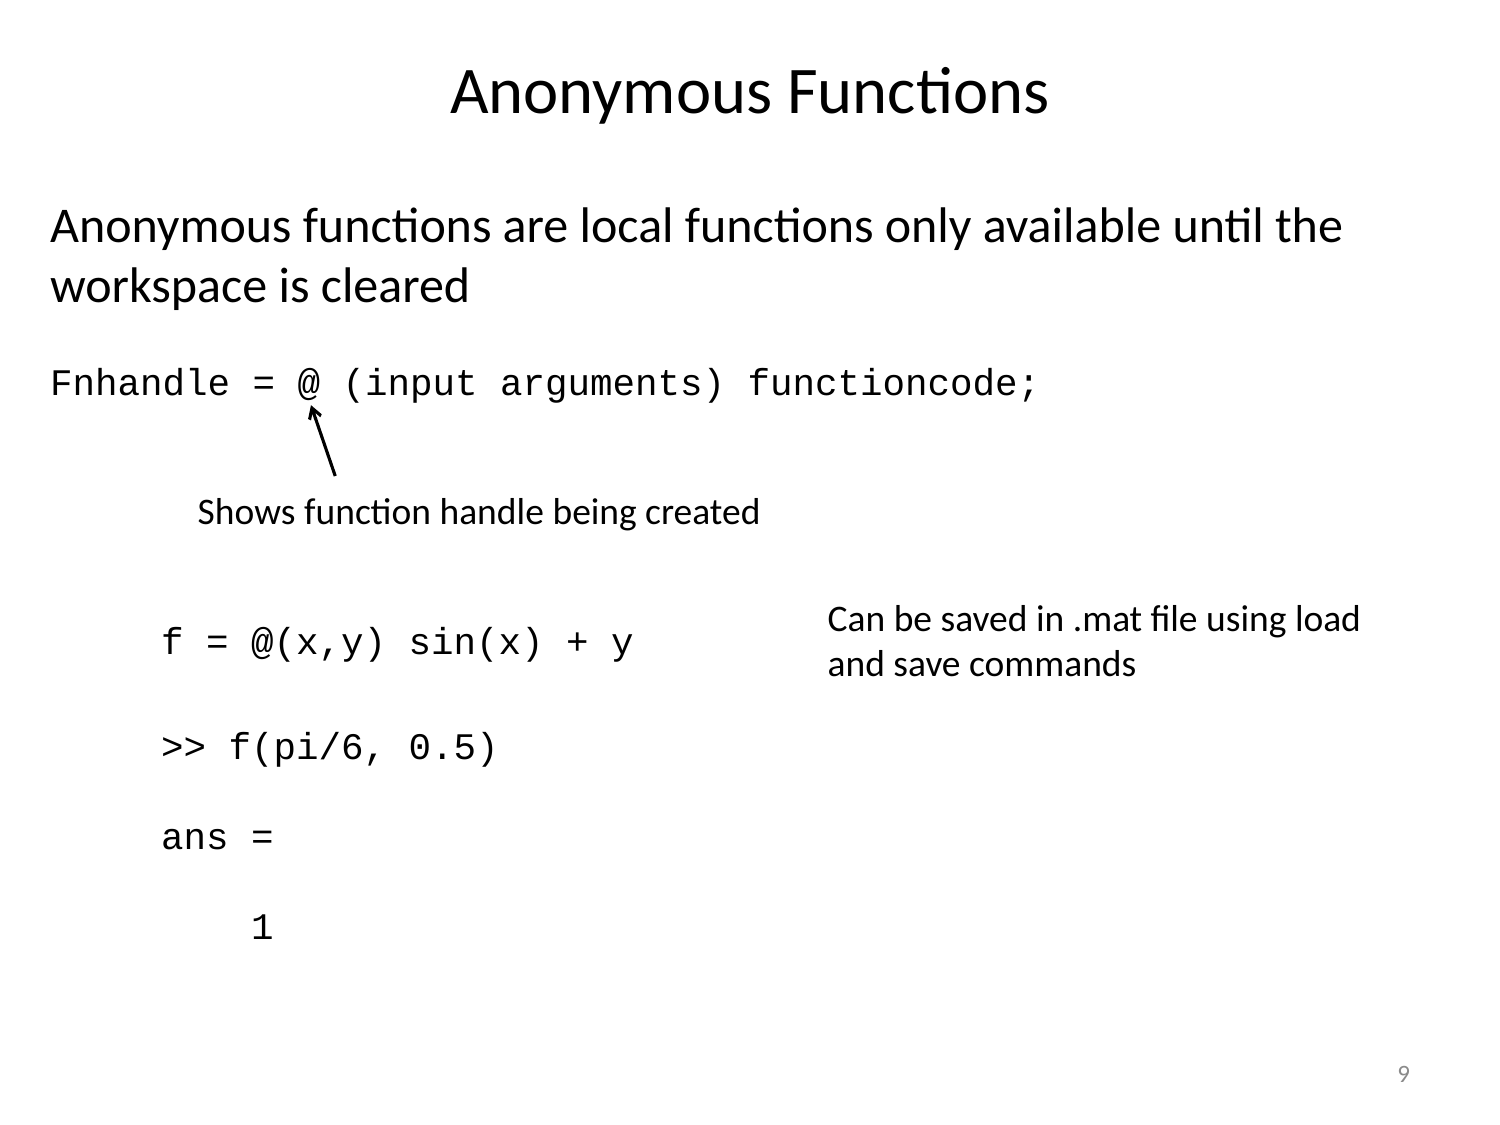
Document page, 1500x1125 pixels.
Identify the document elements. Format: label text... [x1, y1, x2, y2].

text_box f = @(x,y) sin(x) + y [146, 609, 774, 670]
text_box >> f(pi/6, 0.5) ans = 1 [146, 714, 914, 955]
slide_number 9 [1074, 1042, 1425, 1103]
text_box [310, 404, 336, 477]
text_box Can be saved in .mat file using load and save commands [813, 586, 1416, 692]
text_box Shows function handle being created [183, 479, 786, 540]
title Anonymous Functions [75, 45, 1425, 149]
text_box Anonymous functions are local functions only available until the workspace is cleared Fnhandle = @ (input arguments) functioncode; [35, 185, 1459, 410]
